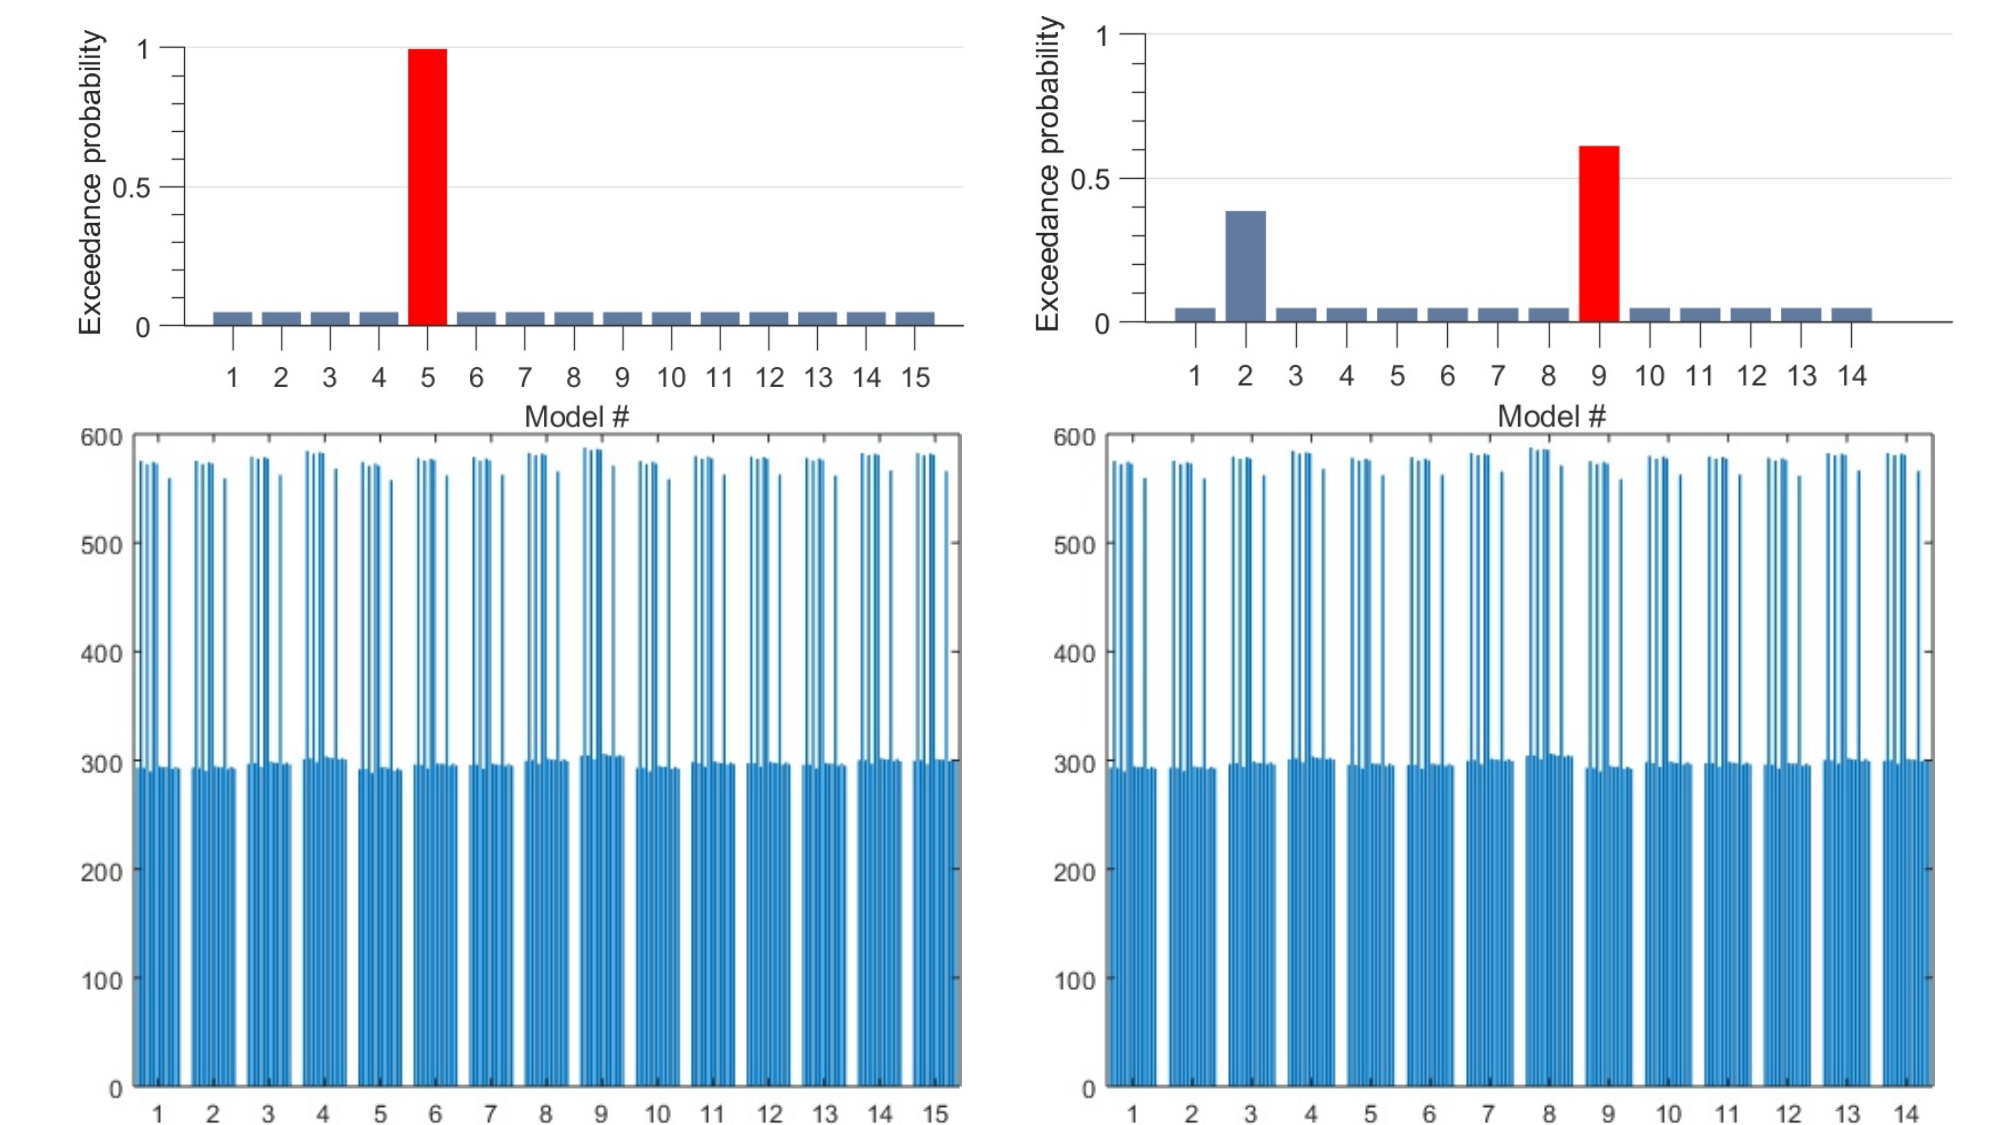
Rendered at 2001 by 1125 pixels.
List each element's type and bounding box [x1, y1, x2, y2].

picture [78, 29, 965, 1125]
picture [1035, 15, 1954, 1125]
